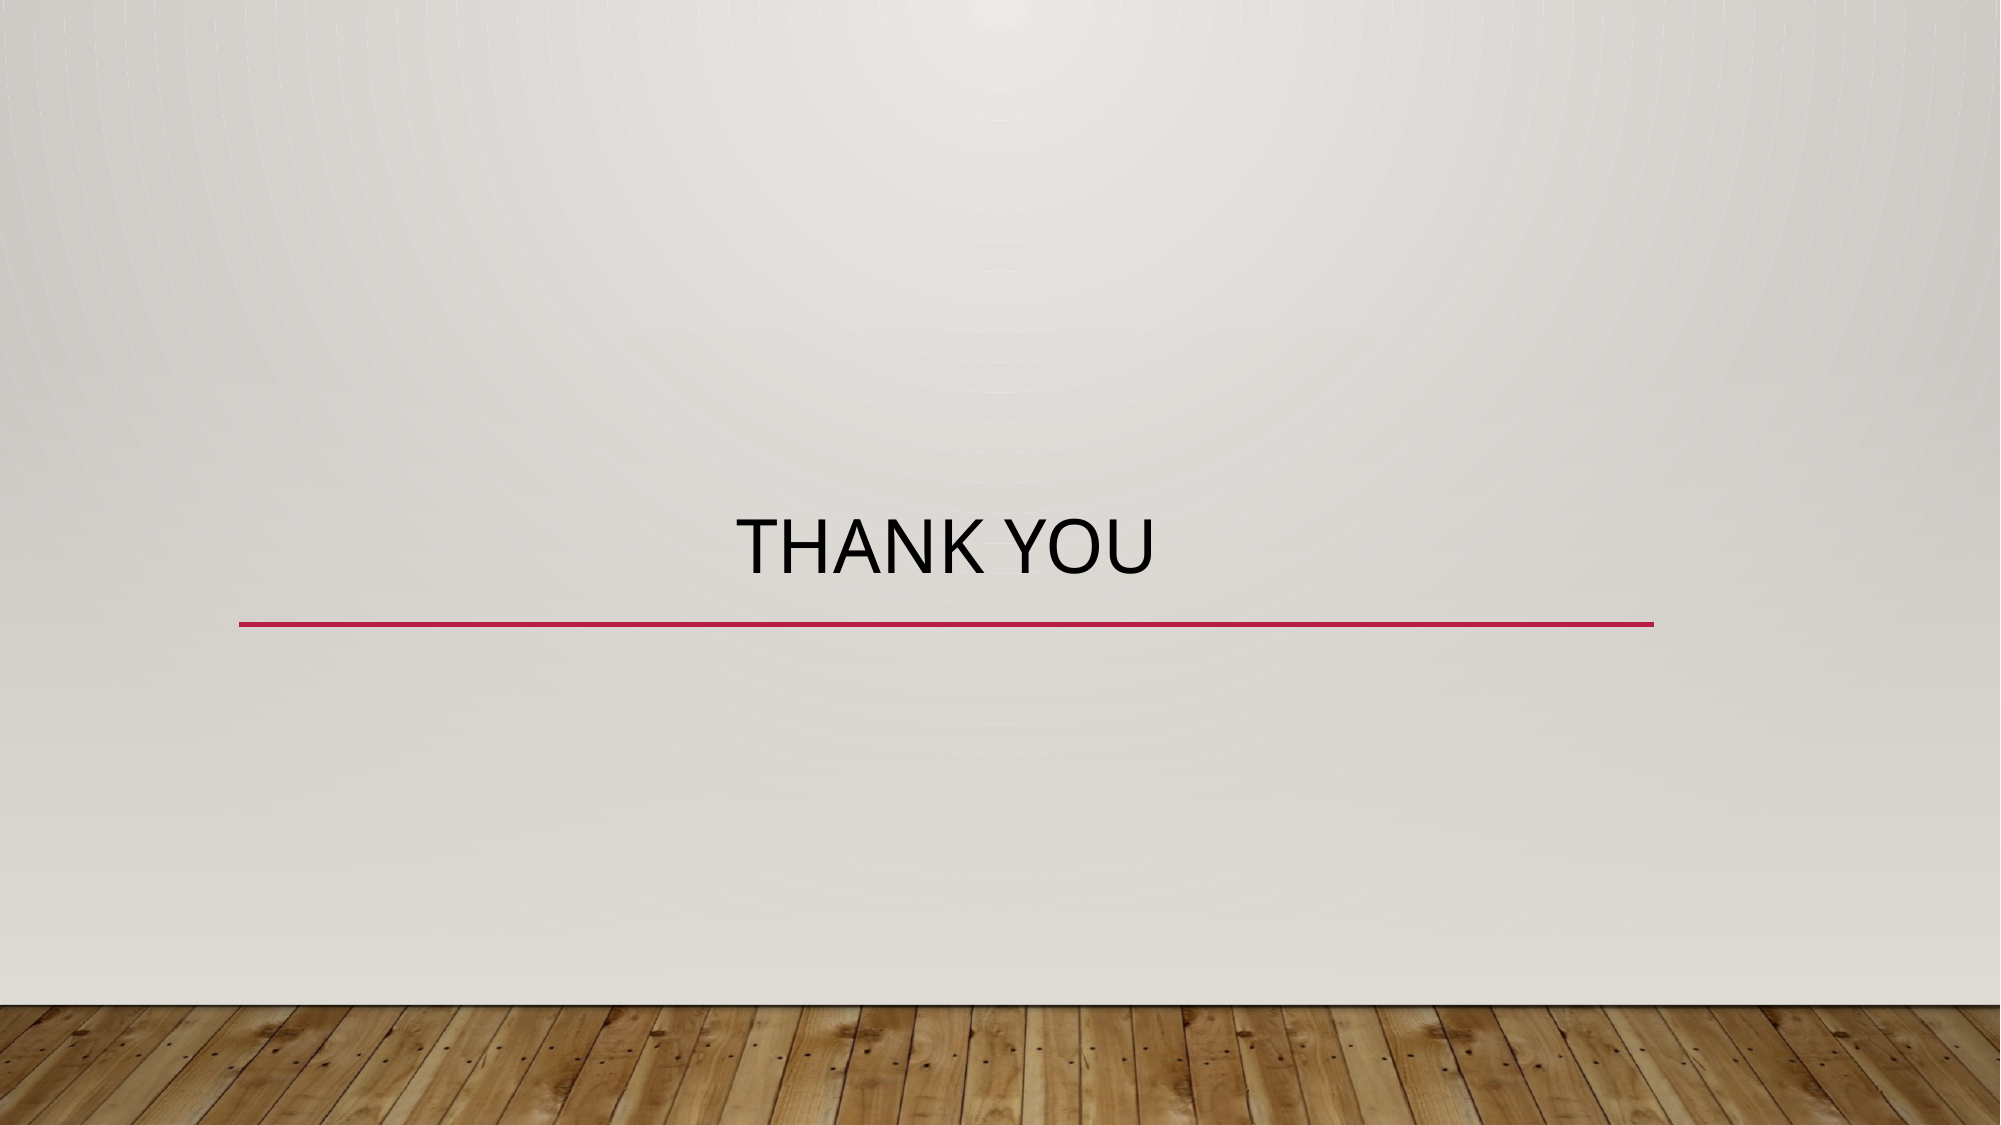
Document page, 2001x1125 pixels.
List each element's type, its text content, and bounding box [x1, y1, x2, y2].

title THANK YOu [238, 288, 1657, 598]
picture [0, 1005, 2000, 1125]
